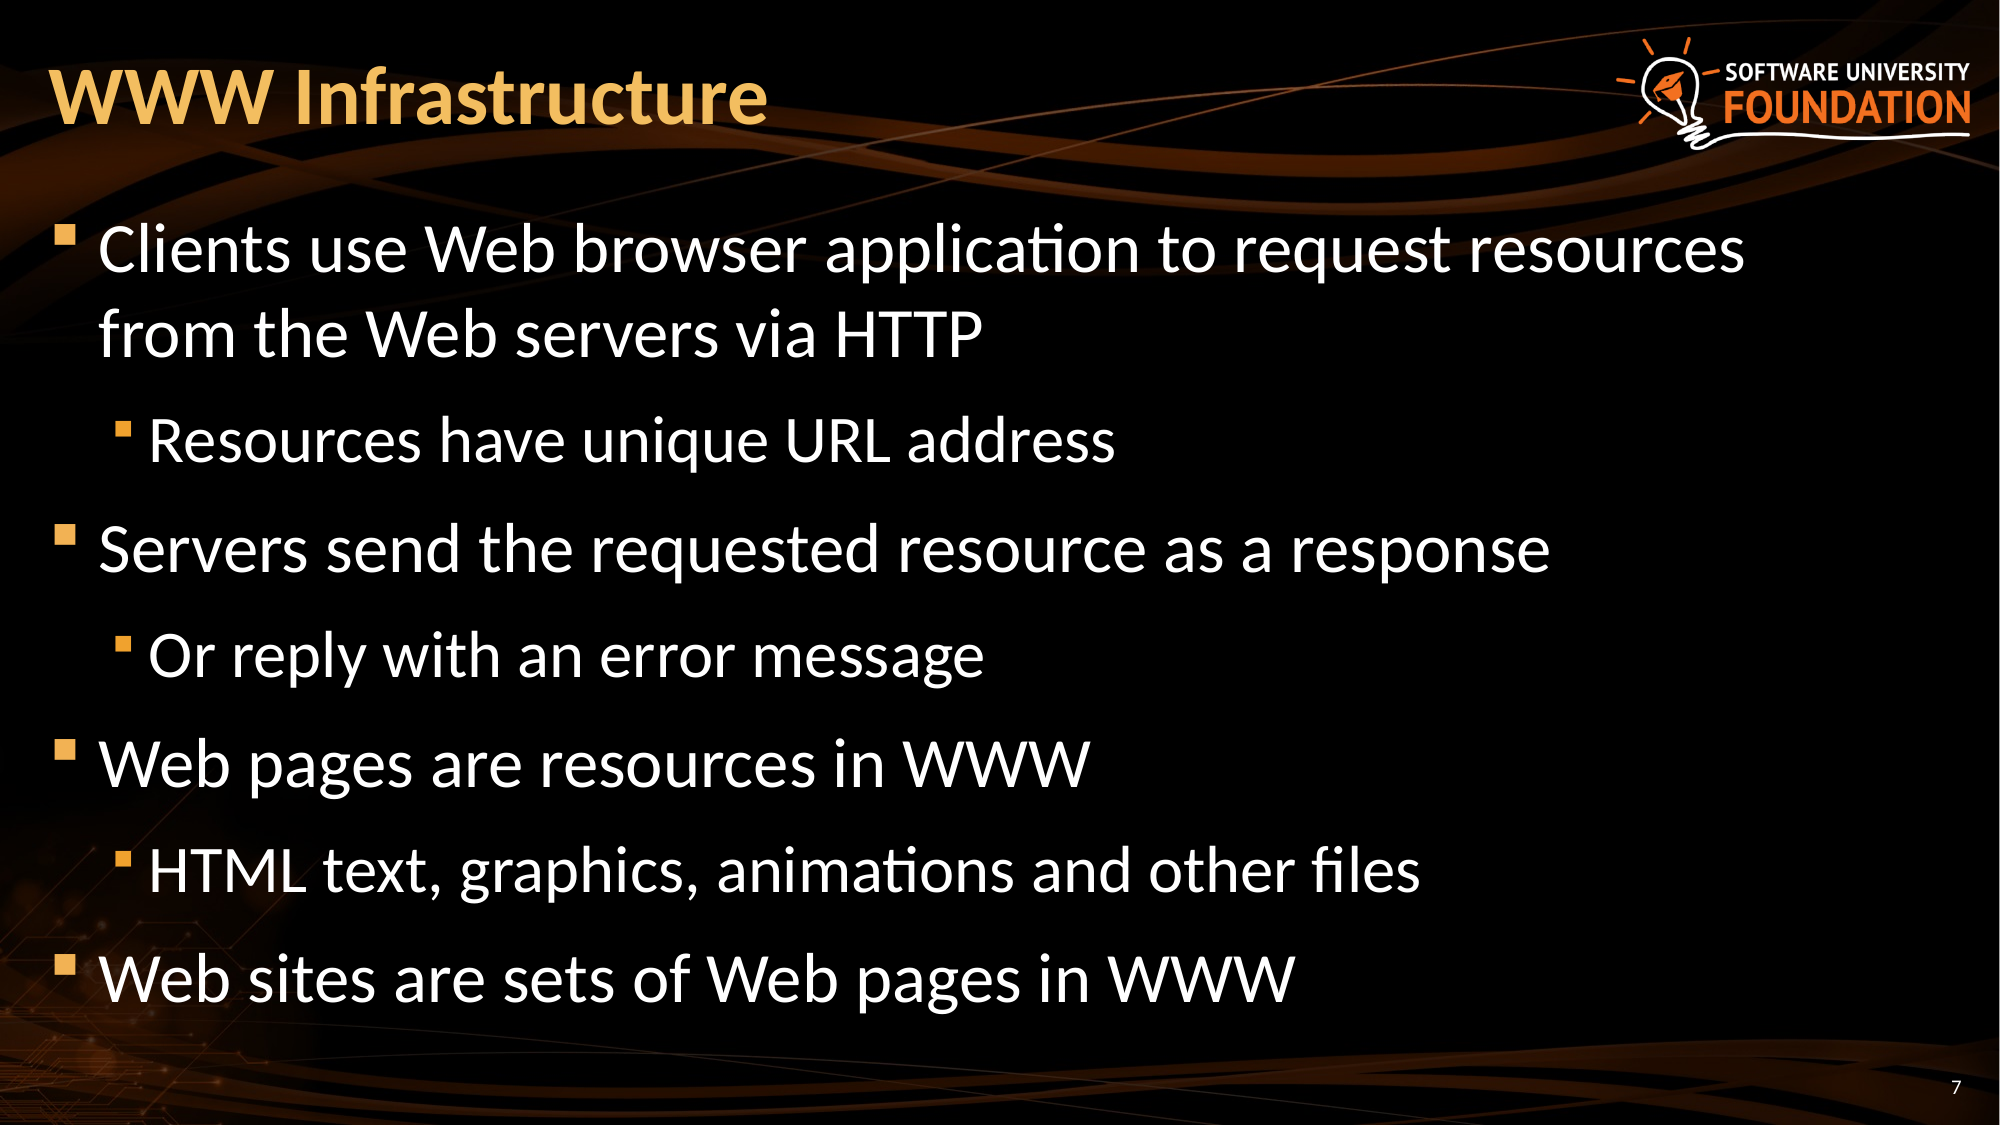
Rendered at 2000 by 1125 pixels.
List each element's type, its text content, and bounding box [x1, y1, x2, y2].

slide_number 7 [1897, 1070, 1968, 1103]
title WWW Infrastructure [30, 6, 1602, 189]
list Clients use Web browser application to request resources from the Web servers via HTTP Resources have unique URL address Servers send the requested resource as a response Or reply with an error message Web pages are resources in WWW HTML text, graphics, animations and other files Web sites are sets of Web pages in WWW [31, 195, 1968, 1103]
picture [0, 0, 2000, 1125]
